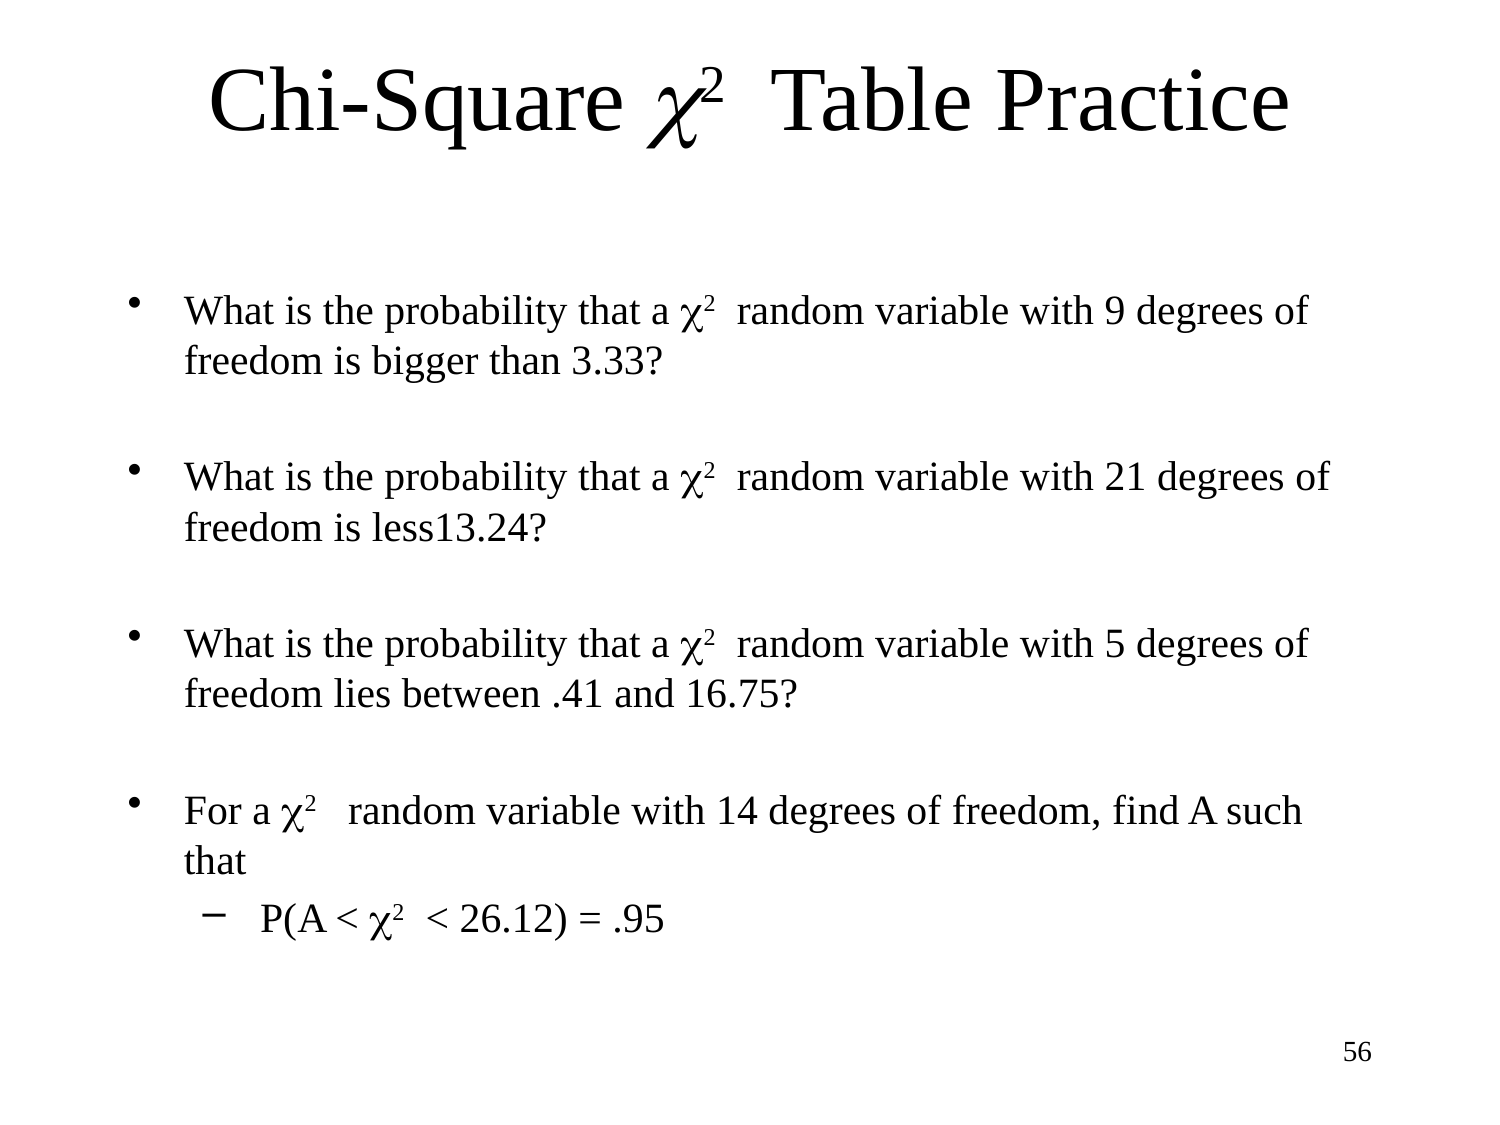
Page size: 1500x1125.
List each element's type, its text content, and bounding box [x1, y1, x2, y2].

slide_number 56 [1074, 1024, 1388, 1101]
title Chi-Square c2 Table Practice [112, 0, 1388, 188]
list What is the probability that a c2 random variable with 9 degrees of freedom is bigger than 3.33? What is the probability that a c2 random variable with 21 degrees of freedom is less13.24? What is the probability that a c2 random variable with 5 degrees of freedom lies between .41 and 16.75? For a c2 random variable with 14 degrees of freedom, find A such that P(A < c2 < 26.12) = .95 [112, 274, 1388, 951]
